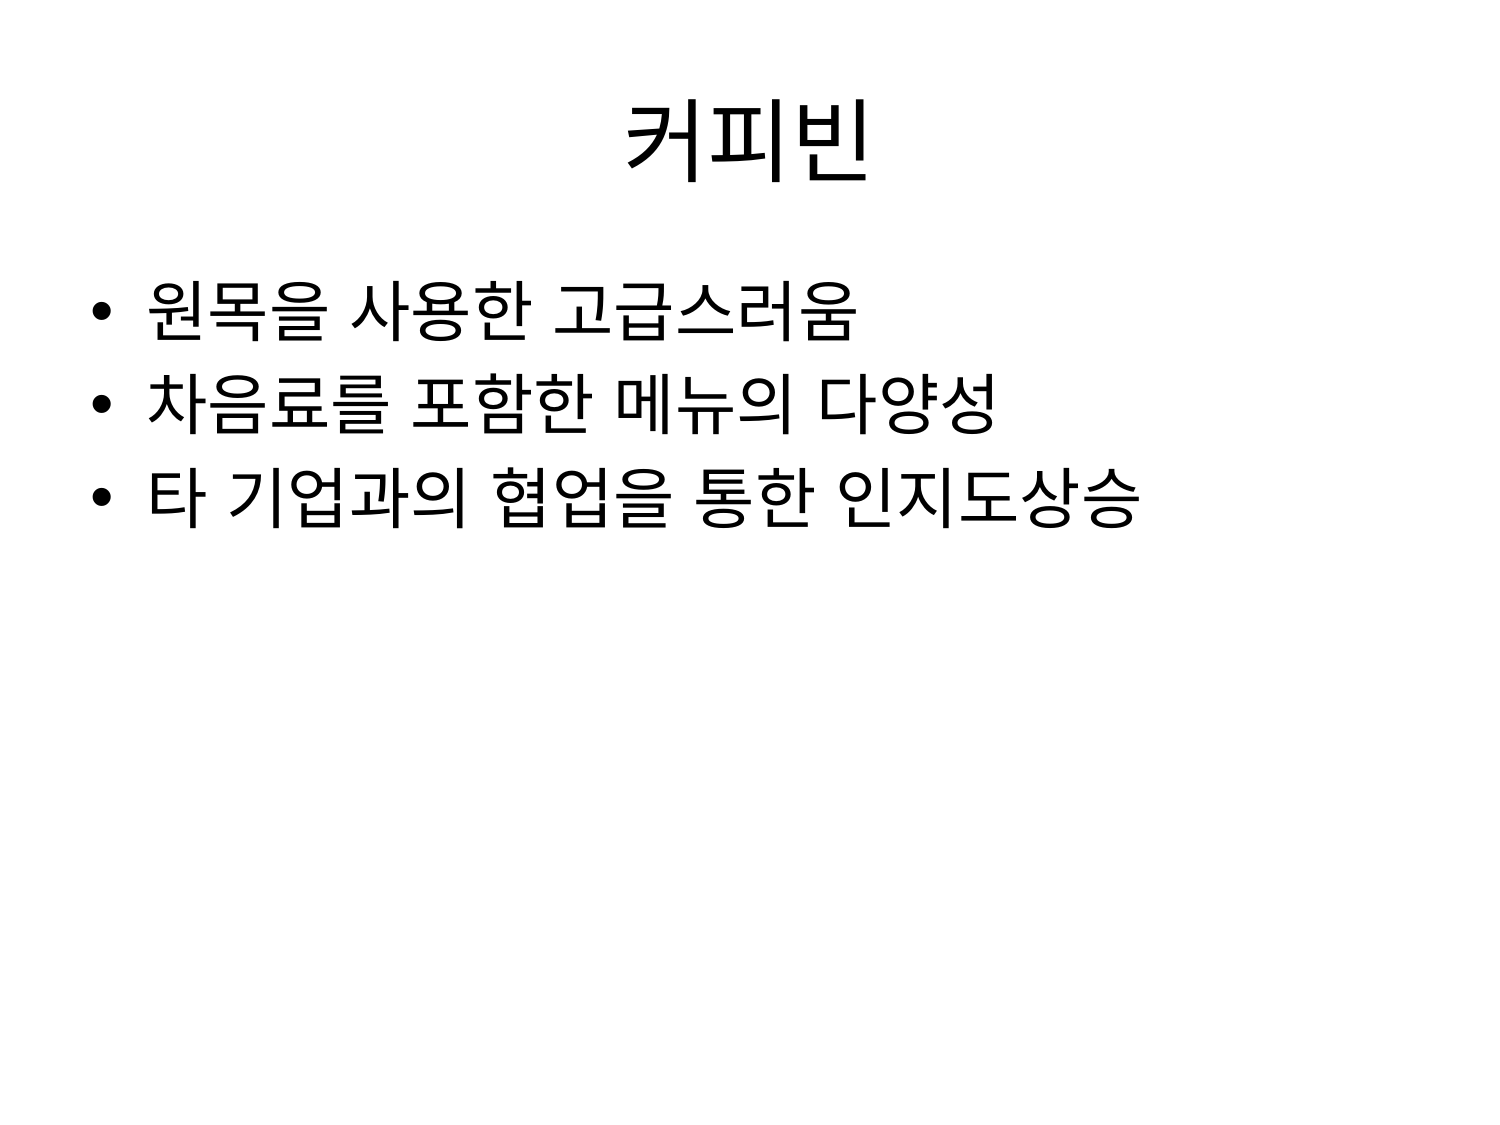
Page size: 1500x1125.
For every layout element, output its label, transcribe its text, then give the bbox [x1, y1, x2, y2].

title 커피빈 [75, 45, 1425, 233]
list 원목을 사용한 고급스러움 차음료를 포함한 메뉴의 다양성 타 기업과의 협업을 통한 인지도상승 [75, 262, 1425, 1005]
